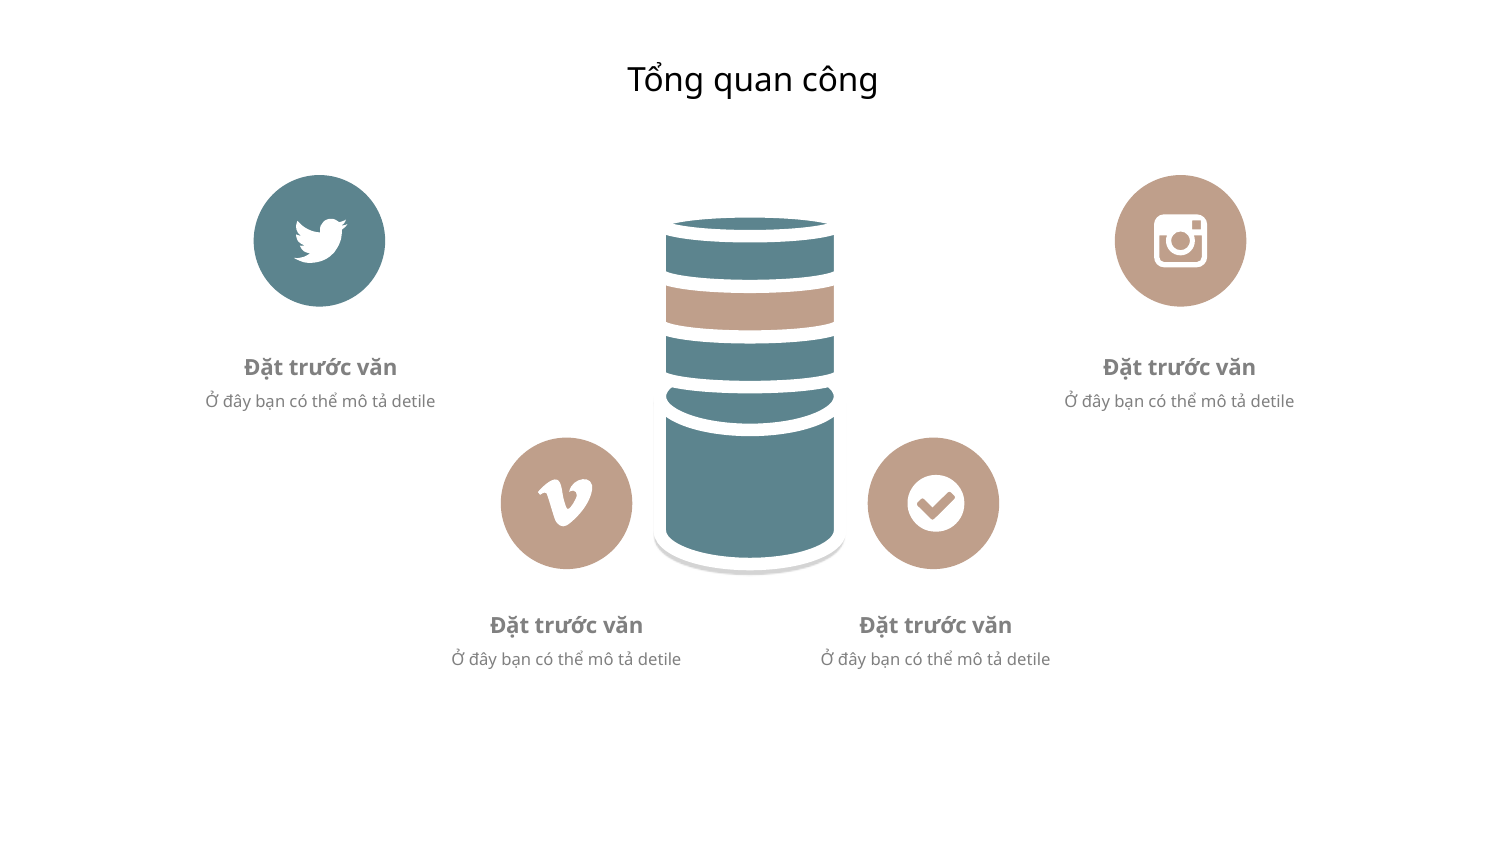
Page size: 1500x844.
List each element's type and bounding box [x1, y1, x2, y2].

text_box [659, 211, 841, 565]
text_box [784, 437, 1088, 720]
text_box [1028, 175, 1331, 463]
text_box [415, 437, 718, 720]
text_box [169, 175, 472, 463]
